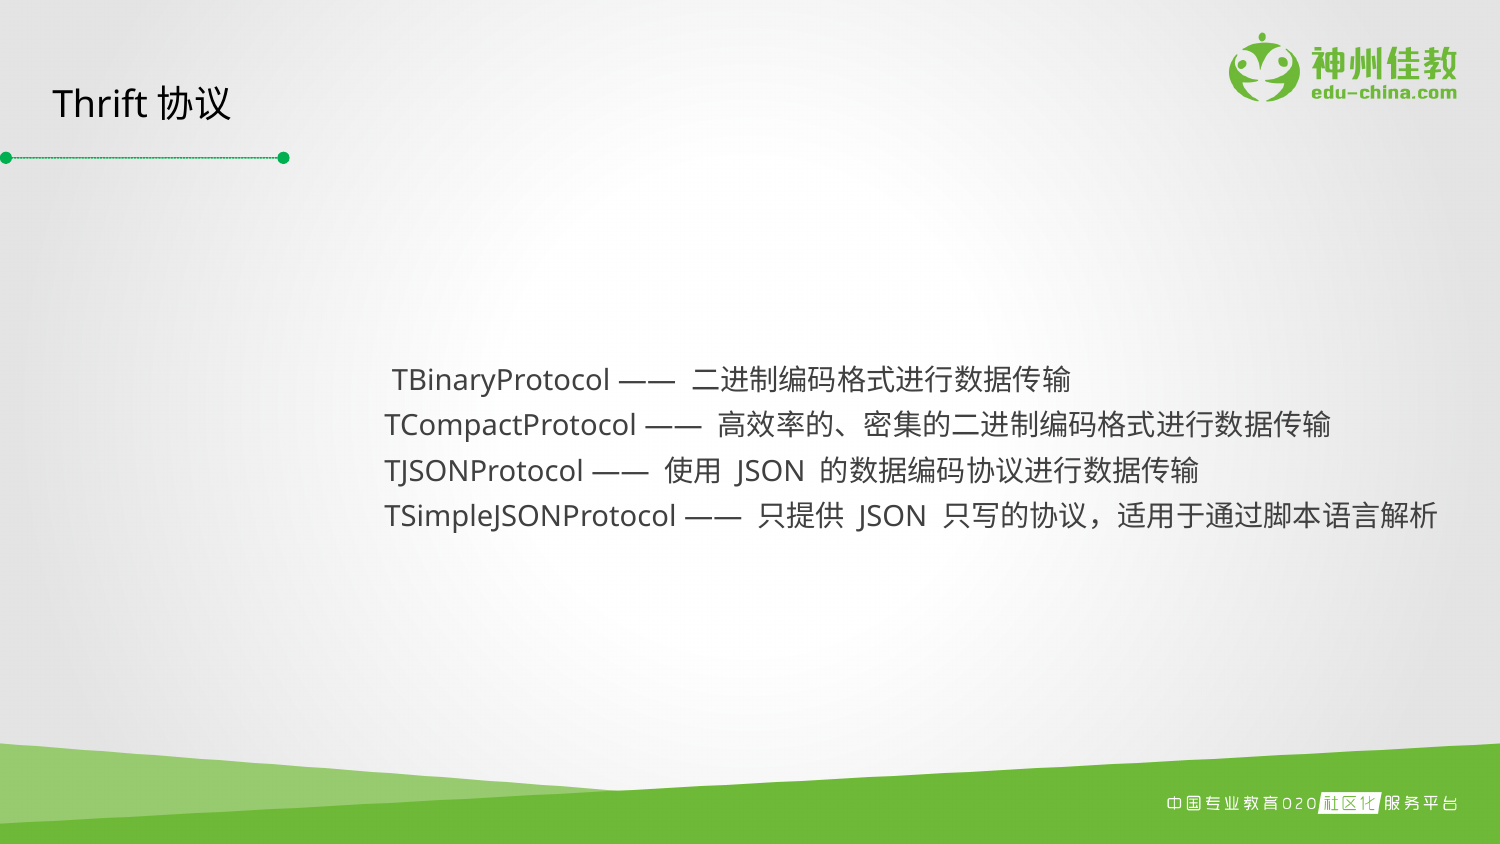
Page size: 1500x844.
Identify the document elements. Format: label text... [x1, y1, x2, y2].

text_box Thrift协议 [37, 81, 662, 157]
picture [0, 0, 1500, 844]
text_box [275, 151, 290, 165]
text_box [0, 151, 13, 164]
text_box TBinaryProtocol —— 二进制编码格式进行数据传输 TCompactProtocol —— 高效率的、密集的二进制编码格式进行数据传输 TJSONProtocol —— 使用 JSON 的数据编码协议进行数据传输 TSimpleJSONProtocol —— 只提供 JSON 只写的协议，适用于通过脚本语言解析 [369, 165, 1500, 718]
